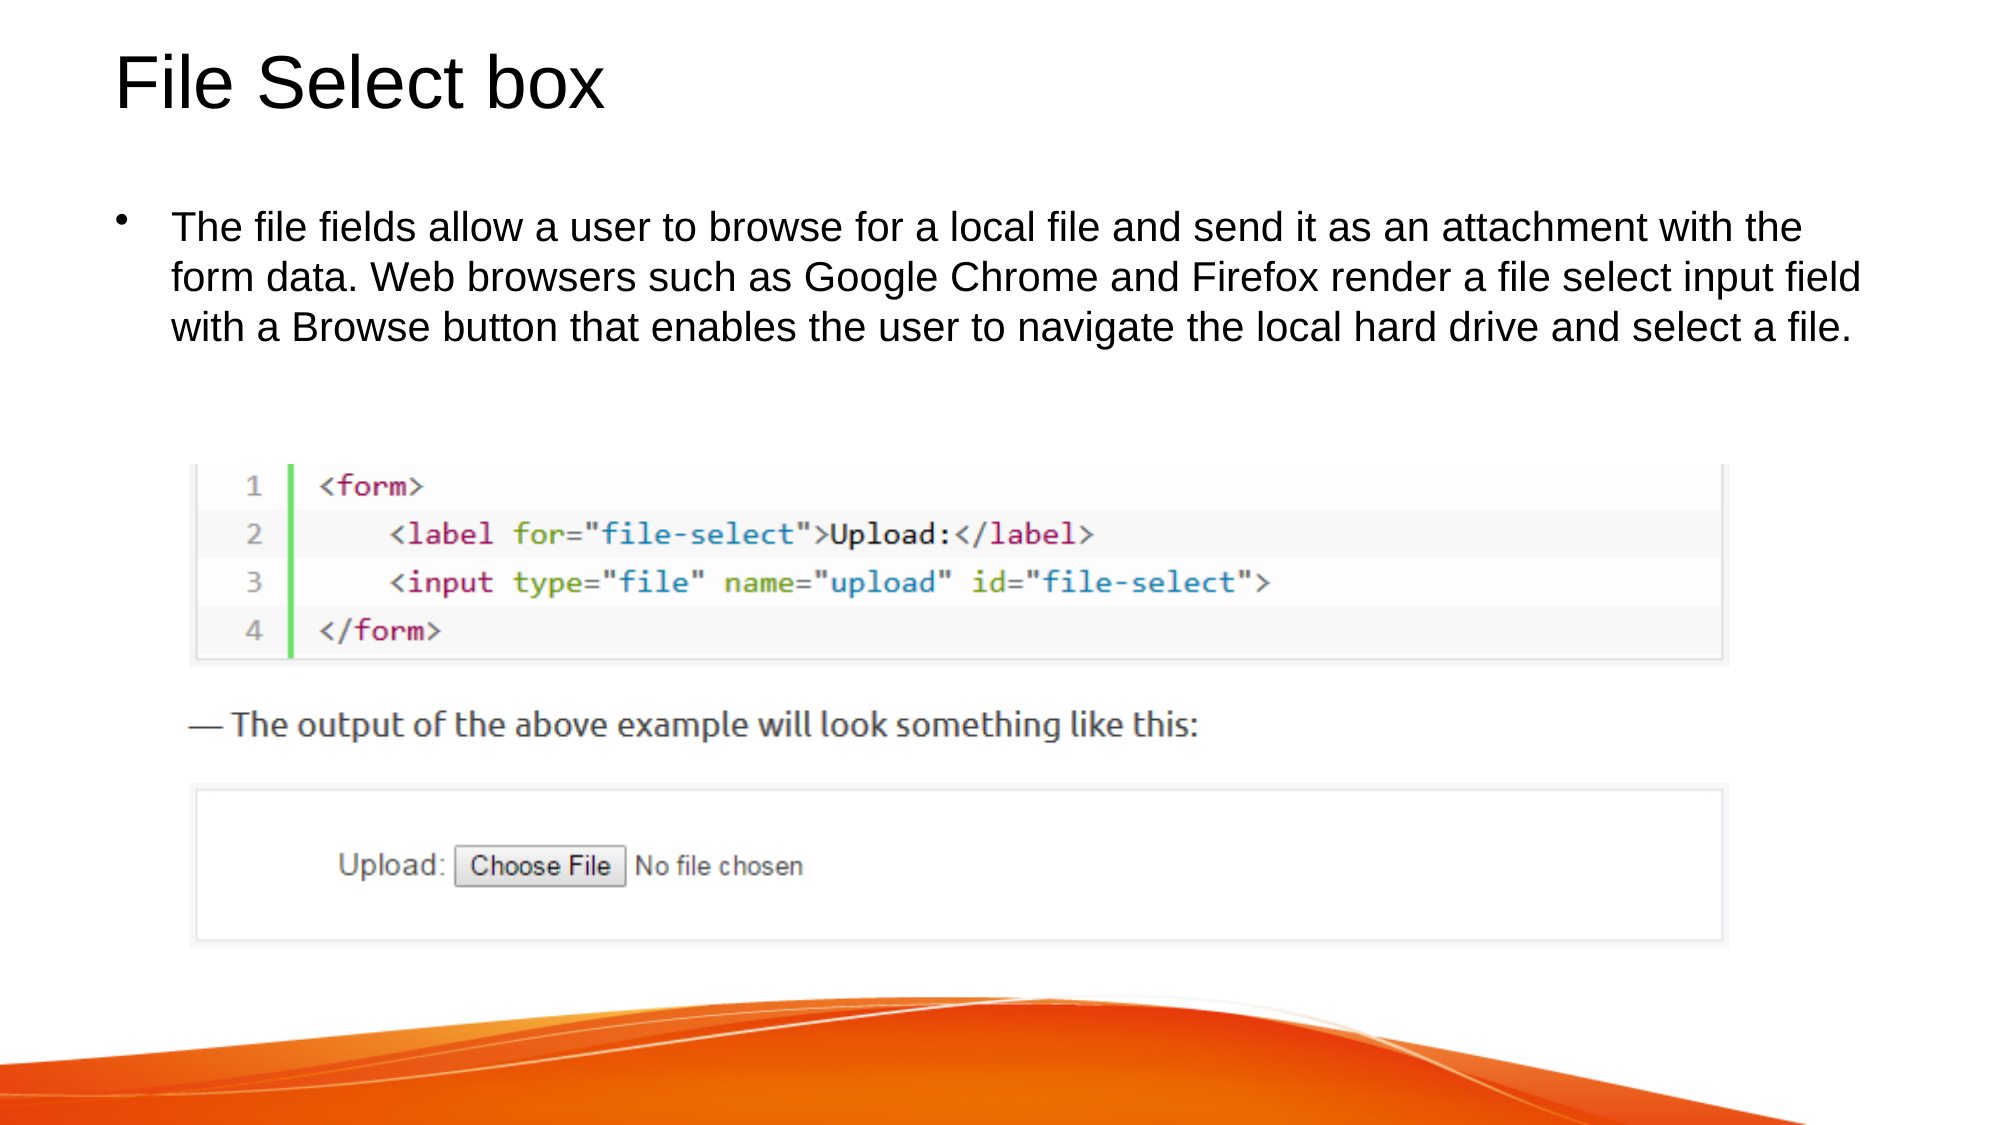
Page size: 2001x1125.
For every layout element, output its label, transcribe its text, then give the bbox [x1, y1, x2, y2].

picture [0, 0, 2000, 1125]
list The file fields allow a user to browse for a local file and send it as an attachment with the form data. Web browsers such as Google Chrome and Firefox render a file select input field with a Browse button that enables the user to navigate the local hard drive and select a file. [99, 192, 1901, 1006]
title File Select box [99, 30, 1901, 127]
